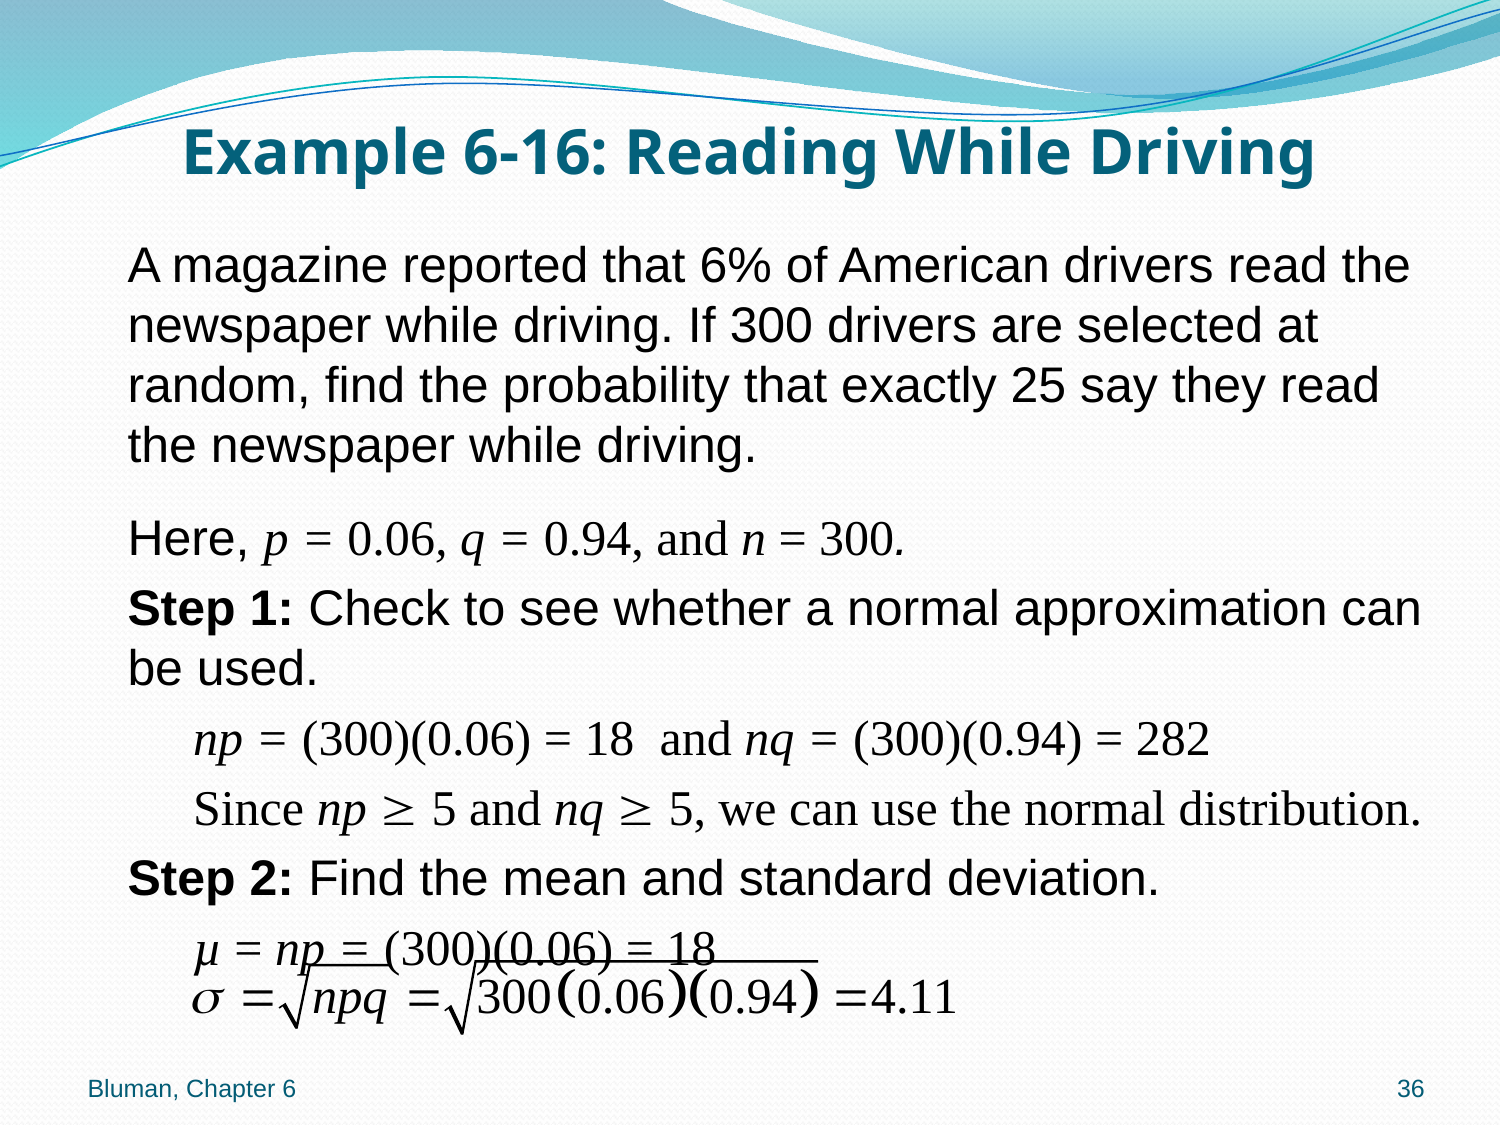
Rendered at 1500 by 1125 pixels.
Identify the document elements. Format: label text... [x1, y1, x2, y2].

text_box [184, 950, 963, 1048]
slide_number 36 [1299, 1042, 1425, 1103]
list A magazine reported that 6% of American drivers read the newspaper while driving. If 300 drivers are selected at random, find the probability that exactly 25 say they read the newspaper while driving. Here, p = 0.06, q = 0.94, and n = 300. Step 1: Check to see whether a normal approximation can be used. np = (300)(0.06) = 18 and nq = (300)(0.94) = 282 Since np  5 and nq  5, we can use the normal distribution. Step 2: Find the mean and standard deviation. µ = np = (300)(0.06) = 18 [112, 224, 1463, 988]
footer Bluman, Chapter 6 [87, 1042, 638, 1103]
title Example 6-16: Reading While Driving [74, 74, 1426, 188]
